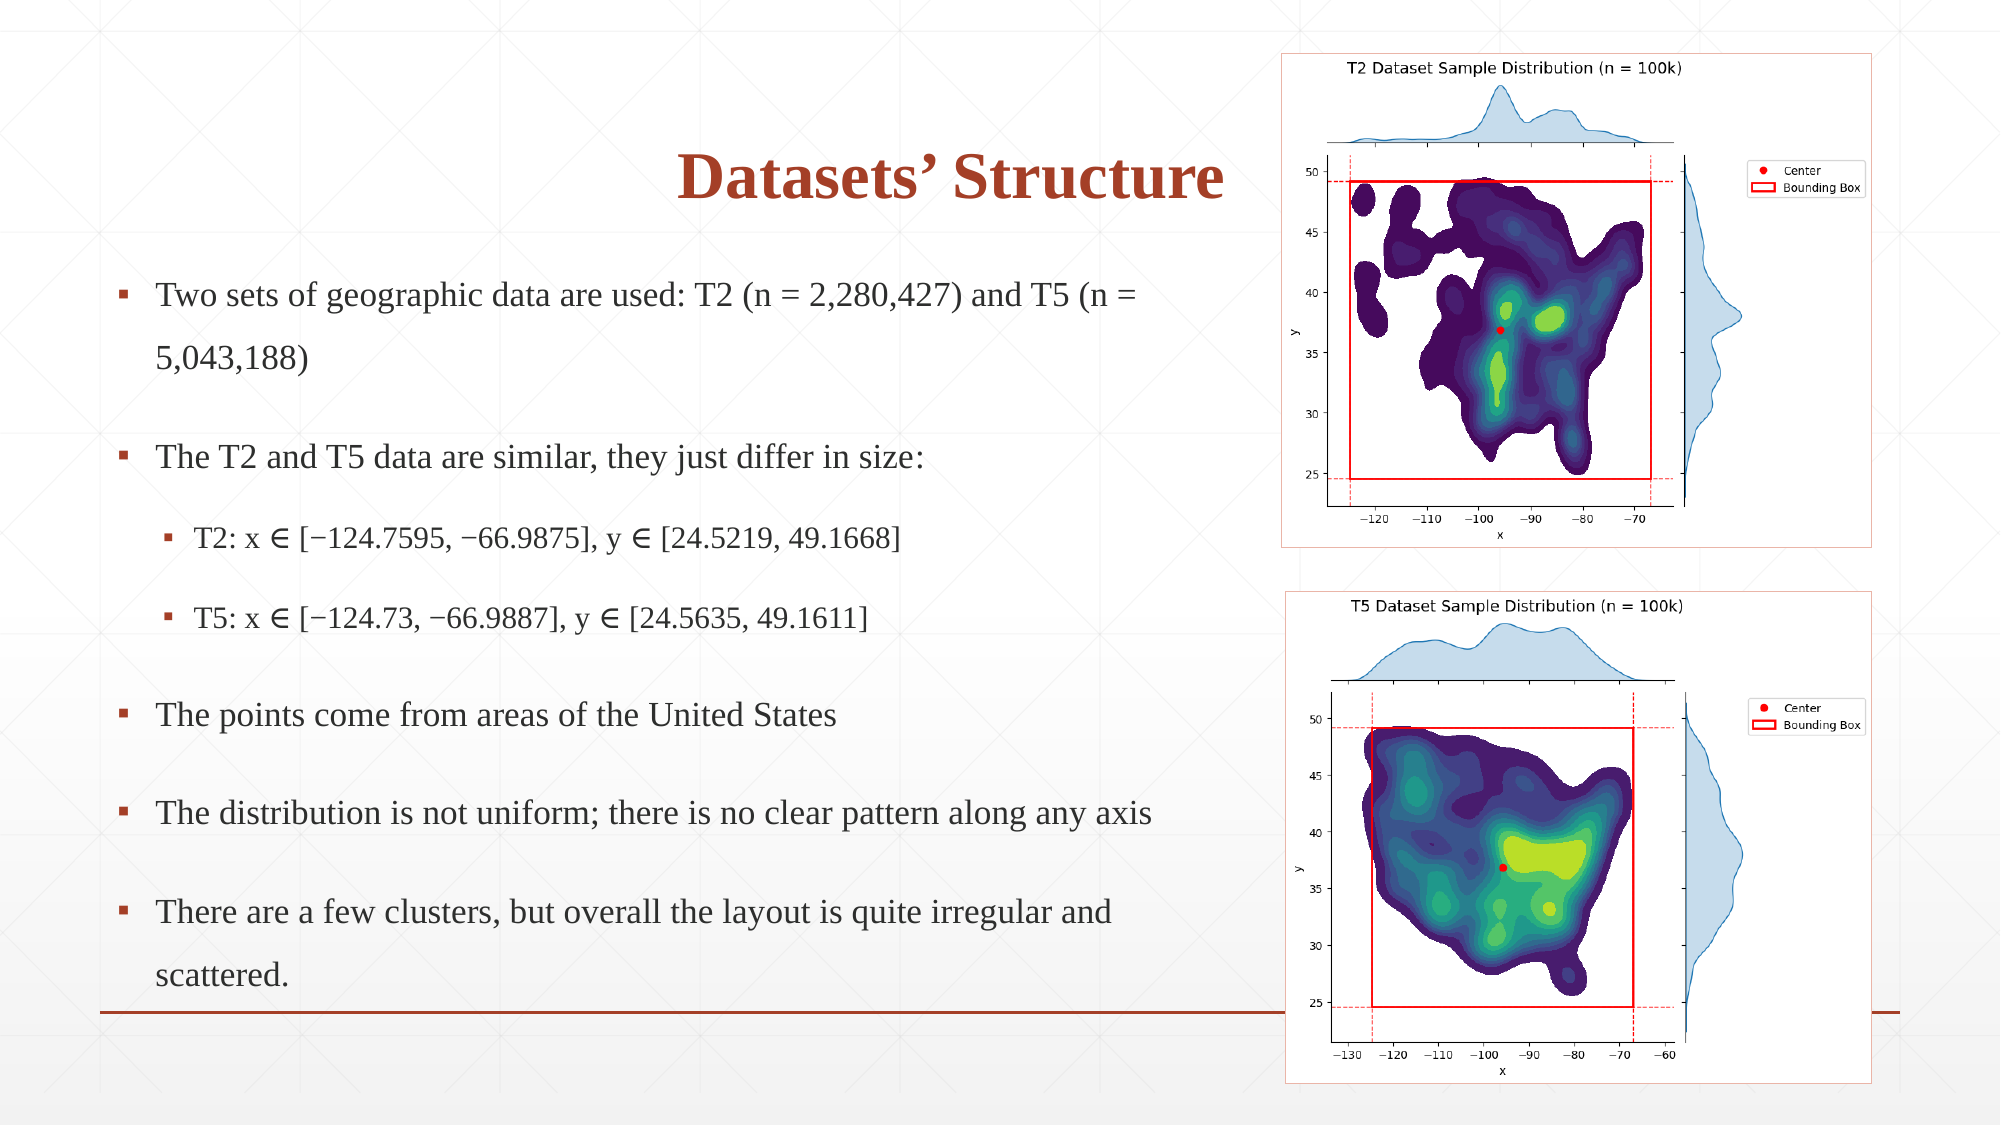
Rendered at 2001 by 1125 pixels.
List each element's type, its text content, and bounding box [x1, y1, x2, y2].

picture [1285, 591, 1872, 1084]
picture [1281, 53, 1872, 548]
list Two sets of geographic data are used: T2 (n = 2,280,427) and T5 (n = 5,043,188) The T2 and T5 data are similar, they just differ in size: T2: x ∈ [−124.7595, −66.9875], y ∈ [24.5219, 49.1668] T5: x ∈ [−124.73, −66.9887], y ∈ [24.5635, 49.1611] The points come from areas of the United States The distribution is not uniform; there is no clear pattern along any axis There are a few clusters, but overall the layout is quite irregular and scattered. [102, 243, 1269, 1003]
text_box Datasets’ Structure [662, 104, 1281, 220]
